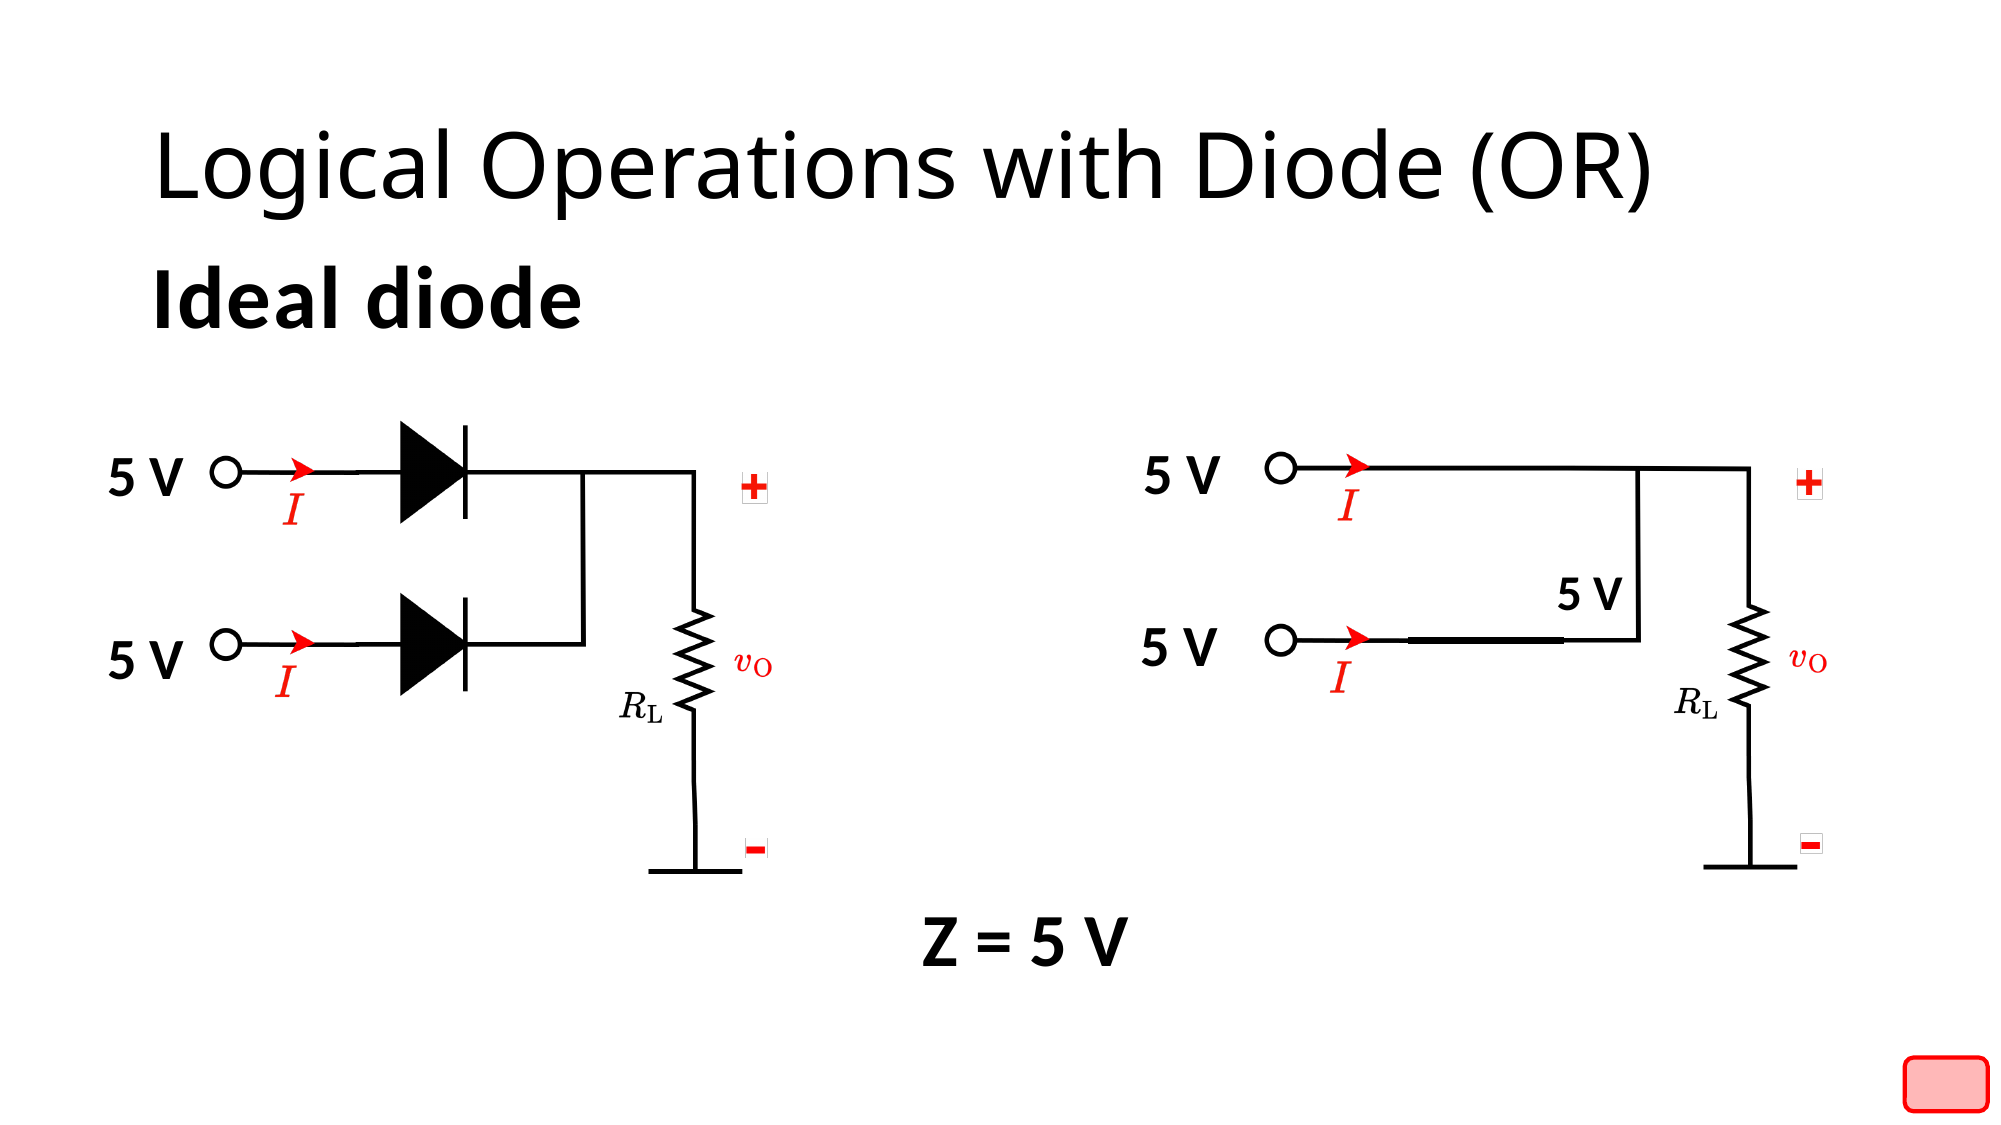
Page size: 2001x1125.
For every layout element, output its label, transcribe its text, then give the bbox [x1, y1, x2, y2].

text_box 5 V [92, 613, 178, 699]
text_box Ideal diode [151, 266, 1935, 347]
text_box [1903, 1056, 1989, 1113]
text_box 5 V [1128, 428, 1233, 514]
title Logical Operations with Diode (OR) [137, 59, 1863, 278]
text_box 5 V [92, 431, 178, 516]
picture [178, 407, 818, 894]
text_box 5 V [1126, 600, 1233, 686]
picture [1233, 428, 1873, 888]
text_box Z = 5 V [907, 883, 1144, 989]
